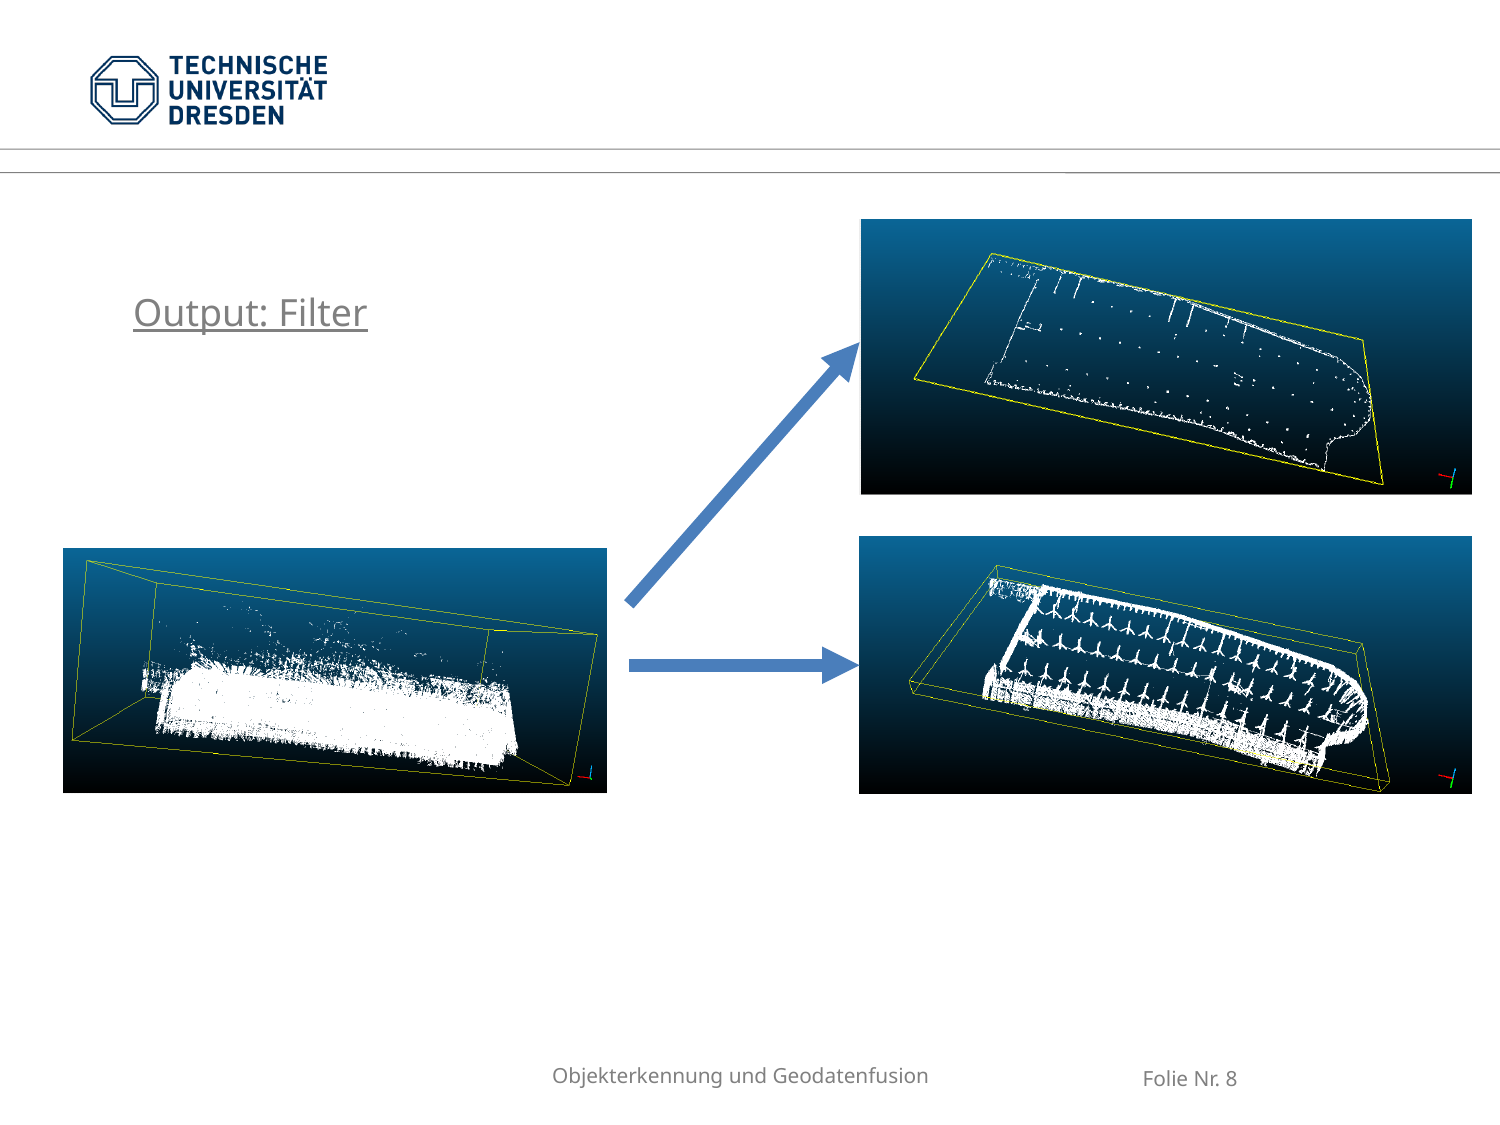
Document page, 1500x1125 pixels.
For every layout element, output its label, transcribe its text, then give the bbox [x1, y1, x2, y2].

picture [63, 660, 607, 795]
picture [1126, 657, 1138, 664]
picture [1189, 669, 1214, 680]
picture [1053, 636, 1064, 647]
picture [1093, 278, 1106, 282]
picture [1074, 639, 1083, 651]
picture [1091, 650, 1100, 656]
picture [1149, 660, 1157, 667]
picture [1186, 299, 1210, 308]
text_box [628, 341, 860, 605]
picture [290, 658, 304, 667]
picture [859, 585, 1473, 795]
picture [859, 218, 1473, 342]
picture [1250, 660, 1258, 666]
picture [296, 667, 304, 672]
picture [989, 579, 997, 595]
picture [90, 54, 327, 125]
text_box Output: Filter [118, 281, 383, 342]
picture [1035, 631, 1044, 643]
picture [1089, 612, 1095, 623]
picture [1167, 667, 1177, 671]
picture [860, 402, 1473, 496]
